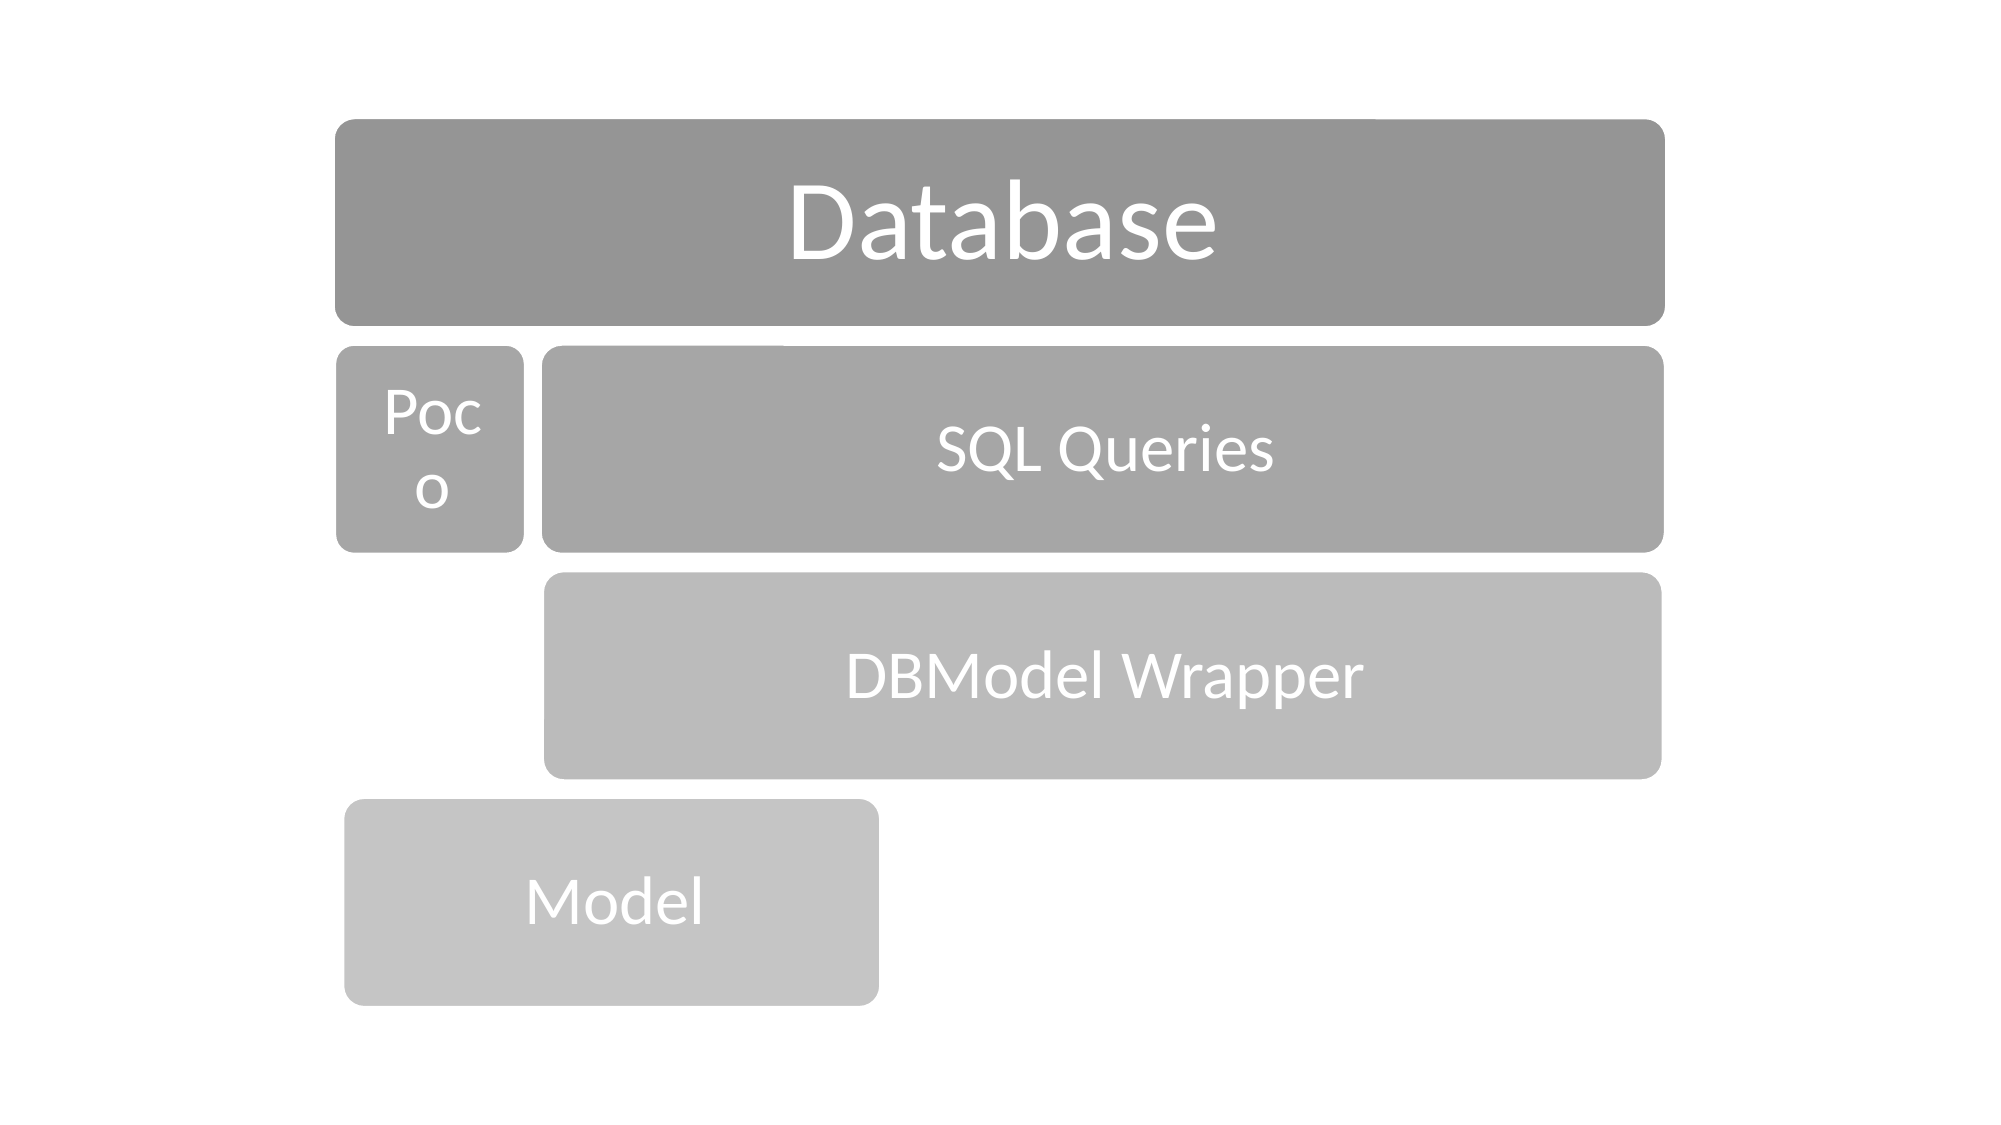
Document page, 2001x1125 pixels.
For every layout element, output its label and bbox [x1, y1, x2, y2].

text_box [333, 117, 1667, 1007]
